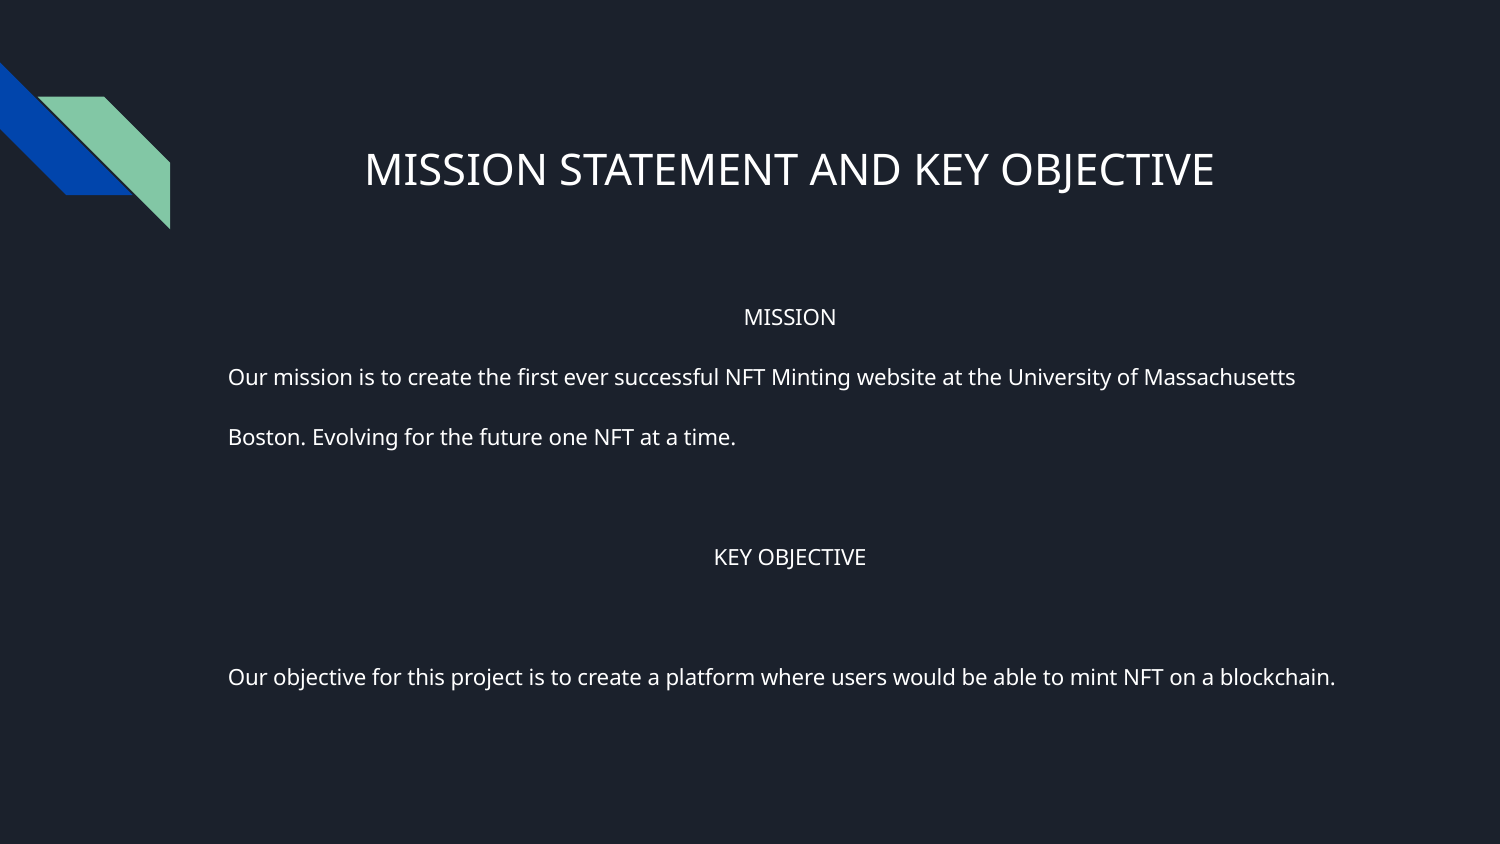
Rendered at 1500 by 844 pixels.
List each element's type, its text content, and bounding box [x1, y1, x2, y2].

list MISSION Our mission is to create the first ever successful NFT Minting website at the University of Massachusetts Boston. Evolving for the future one NFT at a time. KEY OBJECTIVE Our objective for this project is to create a platform where users would be able to mint NFT on a blockchain. [212, 257, 1368, 735]
title MISSION STATEMENT AND KEY OBJECTIVE [212, 64, 1368, 215]
